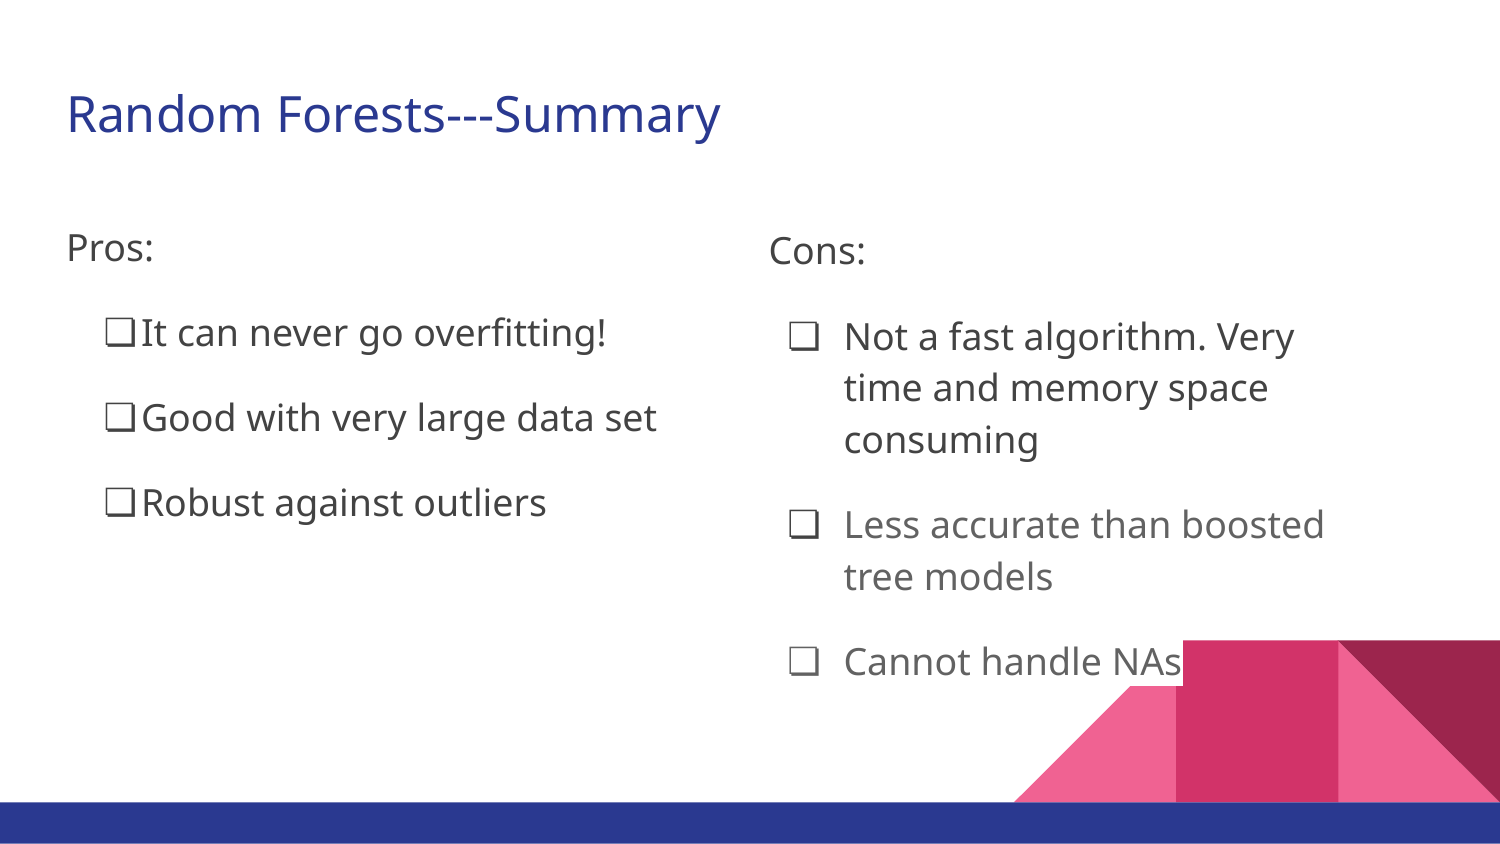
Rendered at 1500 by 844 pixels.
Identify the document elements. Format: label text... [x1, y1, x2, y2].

title Random Forests---Summary [51, 67, 1449, 167]
list Pros: It can never go overfitting! Good with very large data set Robust against outliers [51, 201, 689, 750]
text_box Cons: Not a fast algorithm. Very time and memory space consuming Less accurate than boosted tree models Cannot handle NAs [753, 205, 1390, 752]
